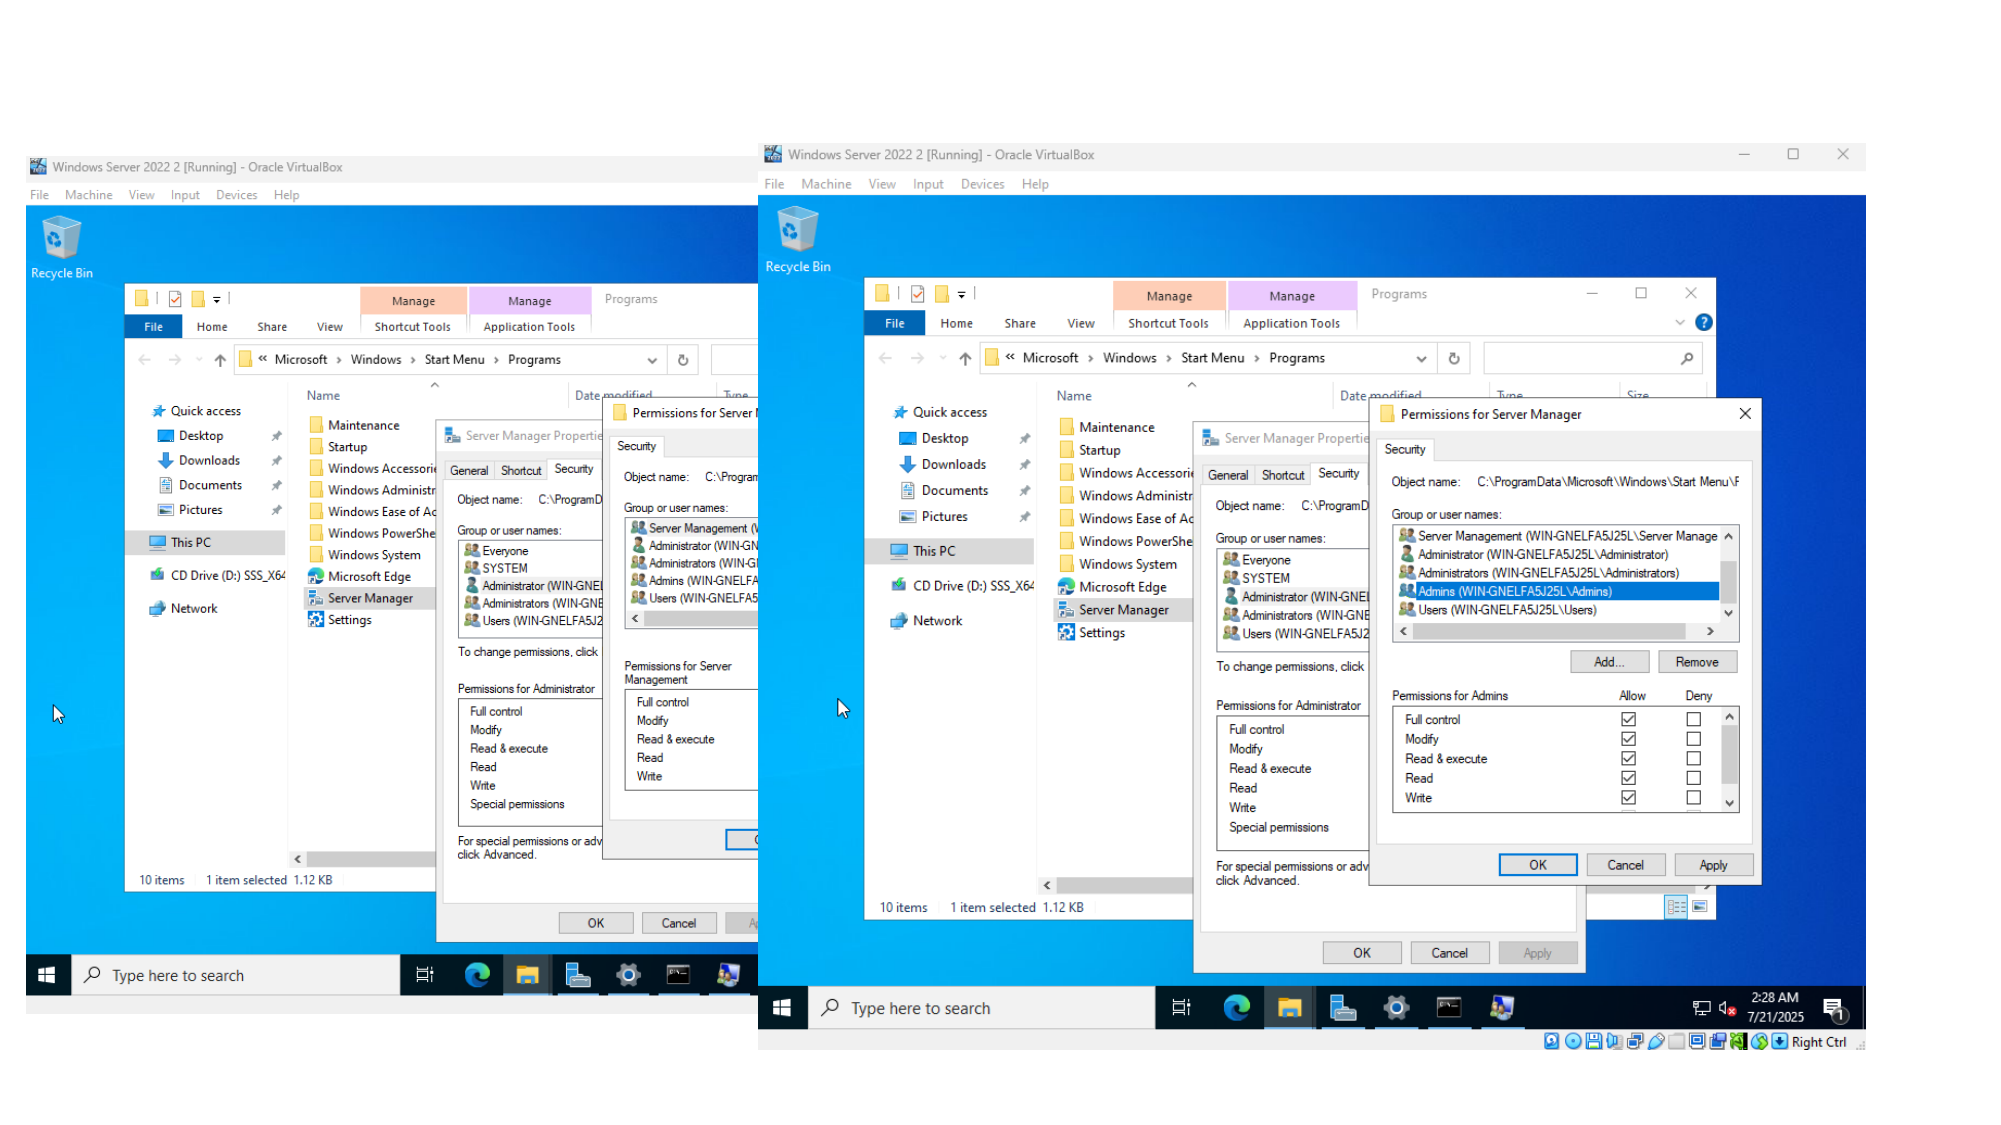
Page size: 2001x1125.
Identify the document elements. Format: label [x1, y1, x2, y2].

picture [54, 708, 62, 722]
picture [53, 269, 66, 279]
picture [26, 143, 1866, 1051]
picture [26, 266, 37, 277]
